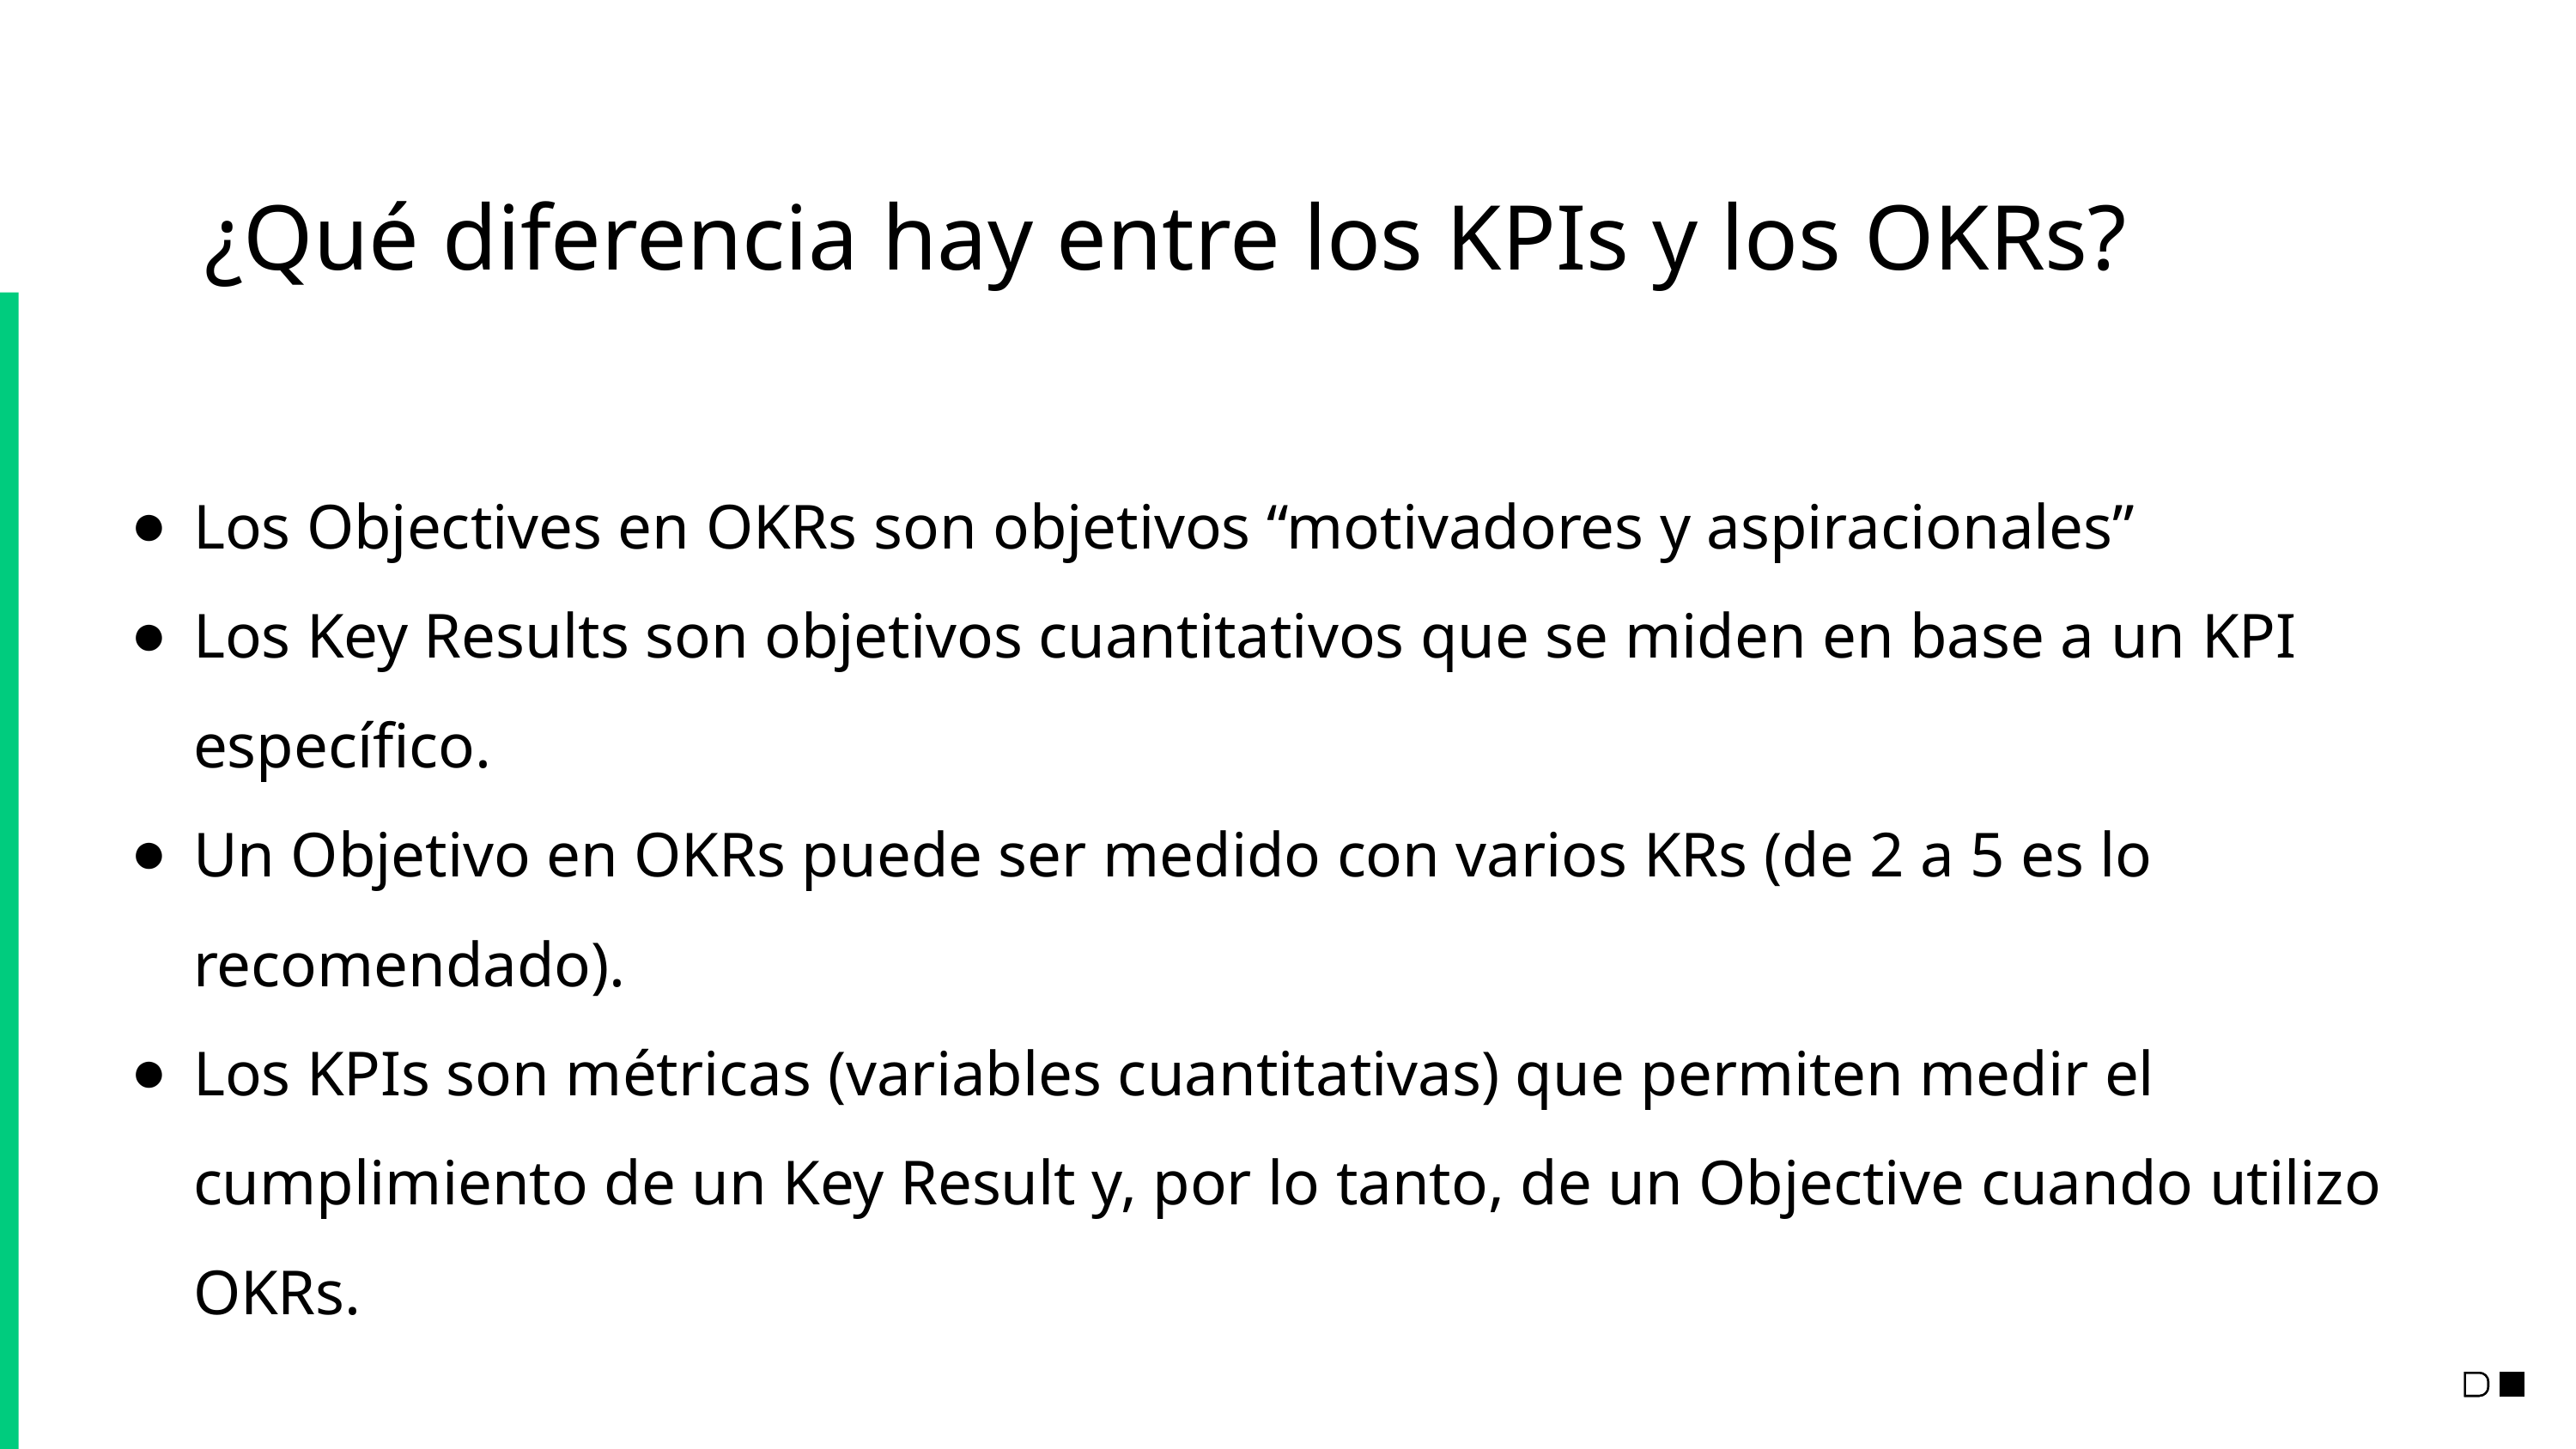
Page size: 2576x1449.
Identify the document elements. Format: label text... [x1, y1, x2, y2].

title ¿Qué diferencia hay entre los KPIs y los OKRs? [204, 167, 2541, 276]
list Los Objectives en OKRs son objetivos “motivadores y aspiracionales” Los Key Results son objetivos cuantitativos que se miden en base a un KPI específico. Un Objetivo en OKRs puede ser medido con varios KRs (de 2 a 5 es lo recomendado). Los KPIs son métricas (variables cuantitativas) que permiten medir el cumplimiento de un Key Result y, por lo tanto, de un Objective cuando utilizo OKRs. [128, 439, 2448, 1404]
